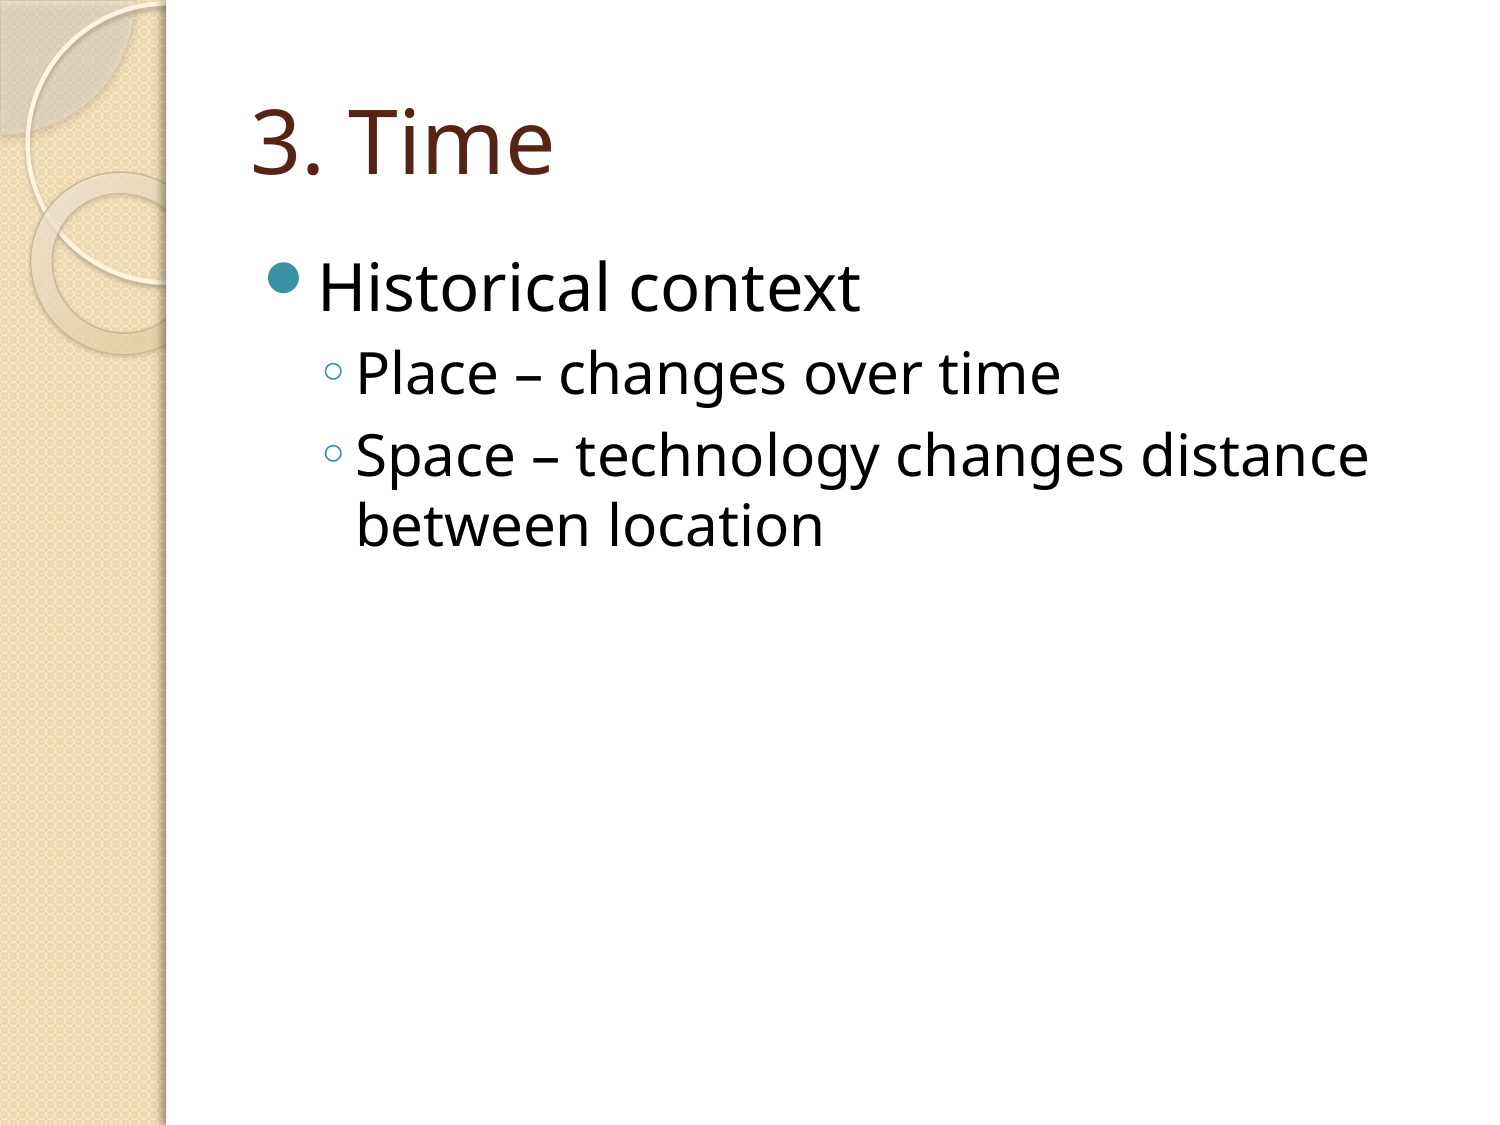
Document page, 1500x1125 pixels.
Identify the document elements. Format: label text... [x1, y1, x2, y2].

title 3. Time [235, 45, 1466, 233]
list Historical context Place – changes over time Space – technology changes distance between location [235, 237, 1466, 1025]
